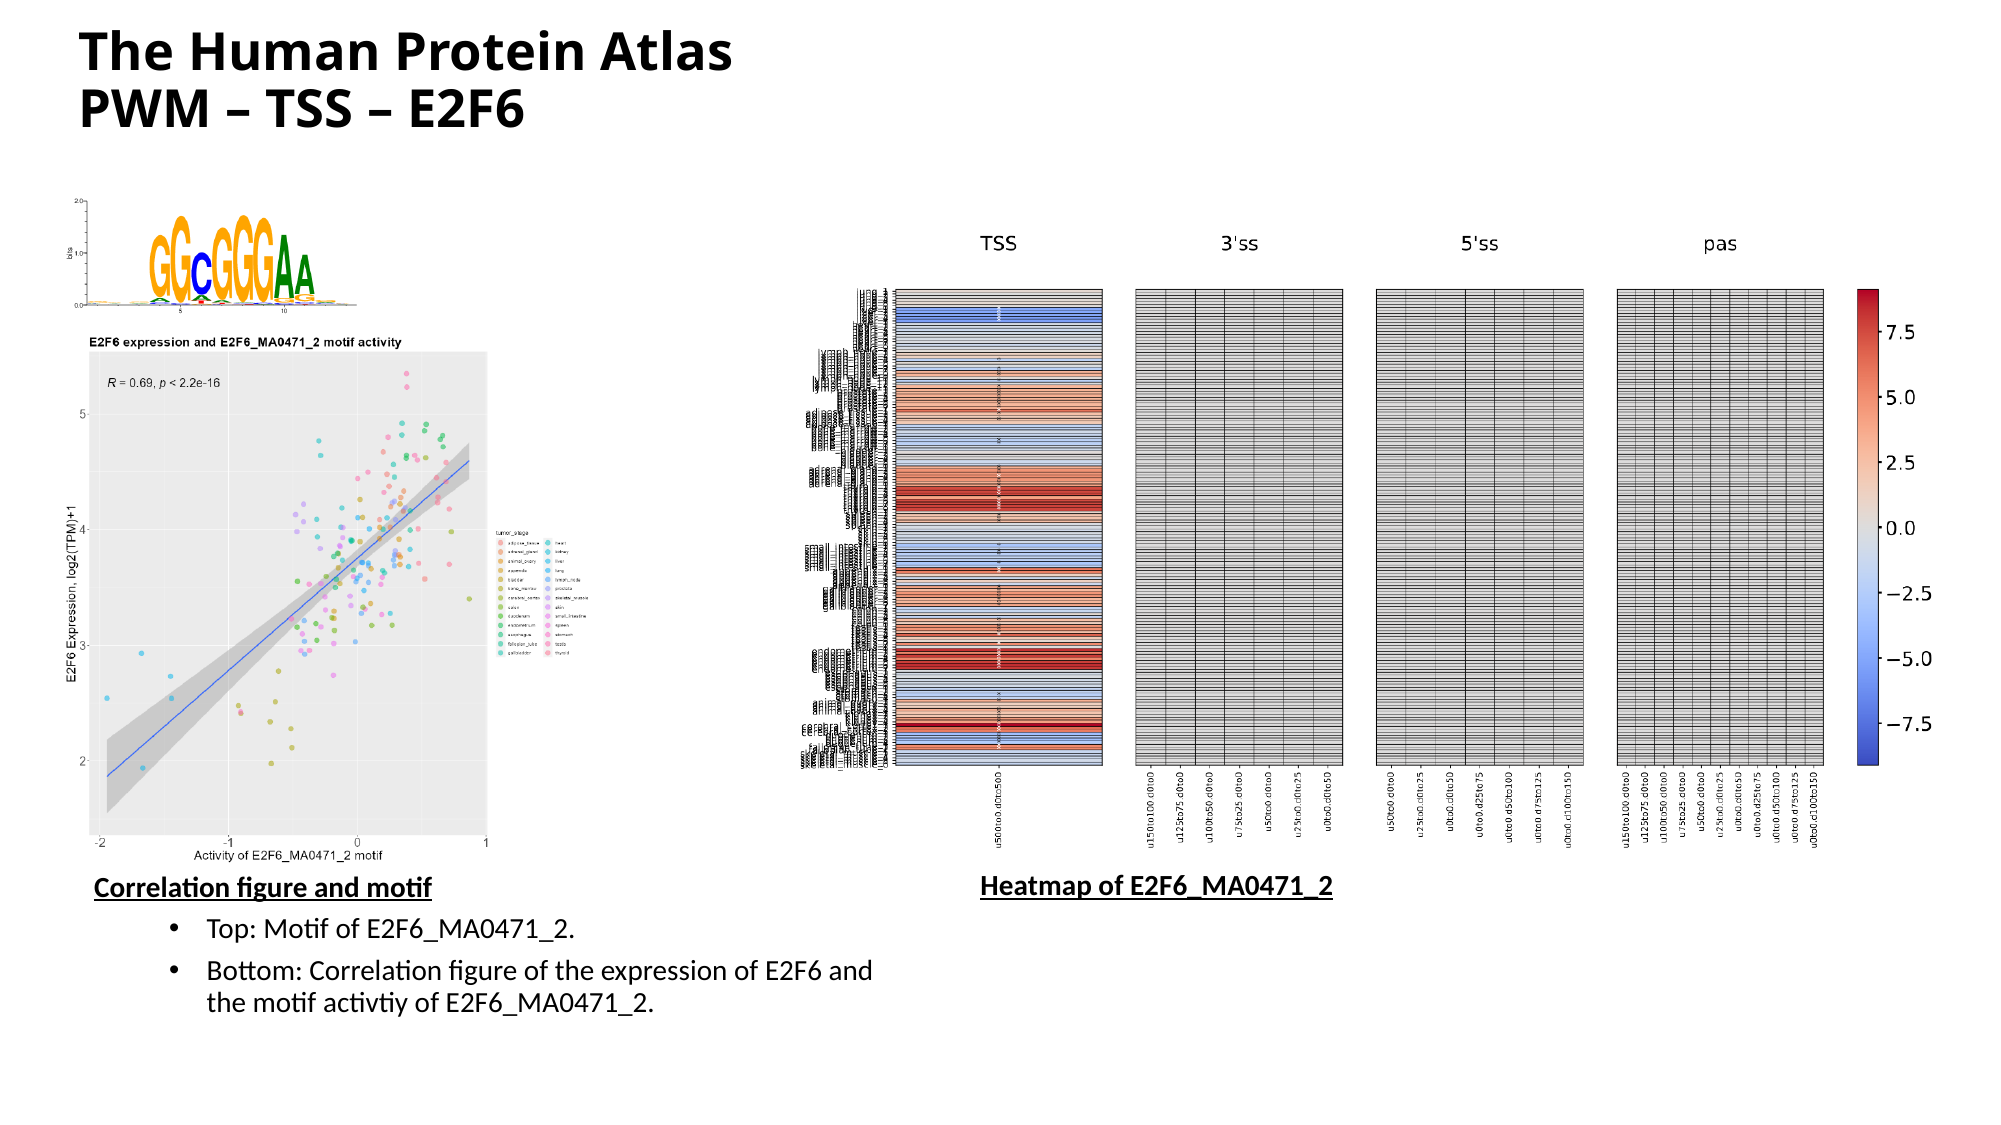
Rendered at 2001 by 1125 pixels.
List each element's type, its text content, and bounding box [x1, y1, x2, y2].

text_box Heatmap of E2F6_MA0471_2 [965, 864, 1789, 1064]
text_box Correlation figure and motif Top: Motif of E2F6_MA0471_2. Bottom: Correlation figure of the expression of E2F6 and the motif activtiy of E2F6_MA0471_2. [79, 864, 903, 1066]
picture [788, 231, 1966, 864]
text_box The Human Protein Atlas PWM – TSS – E2F6 [63, 15, 1312, 146]
picture [63, 334, 594, 865]
picture [63, 196, 361, 315]
